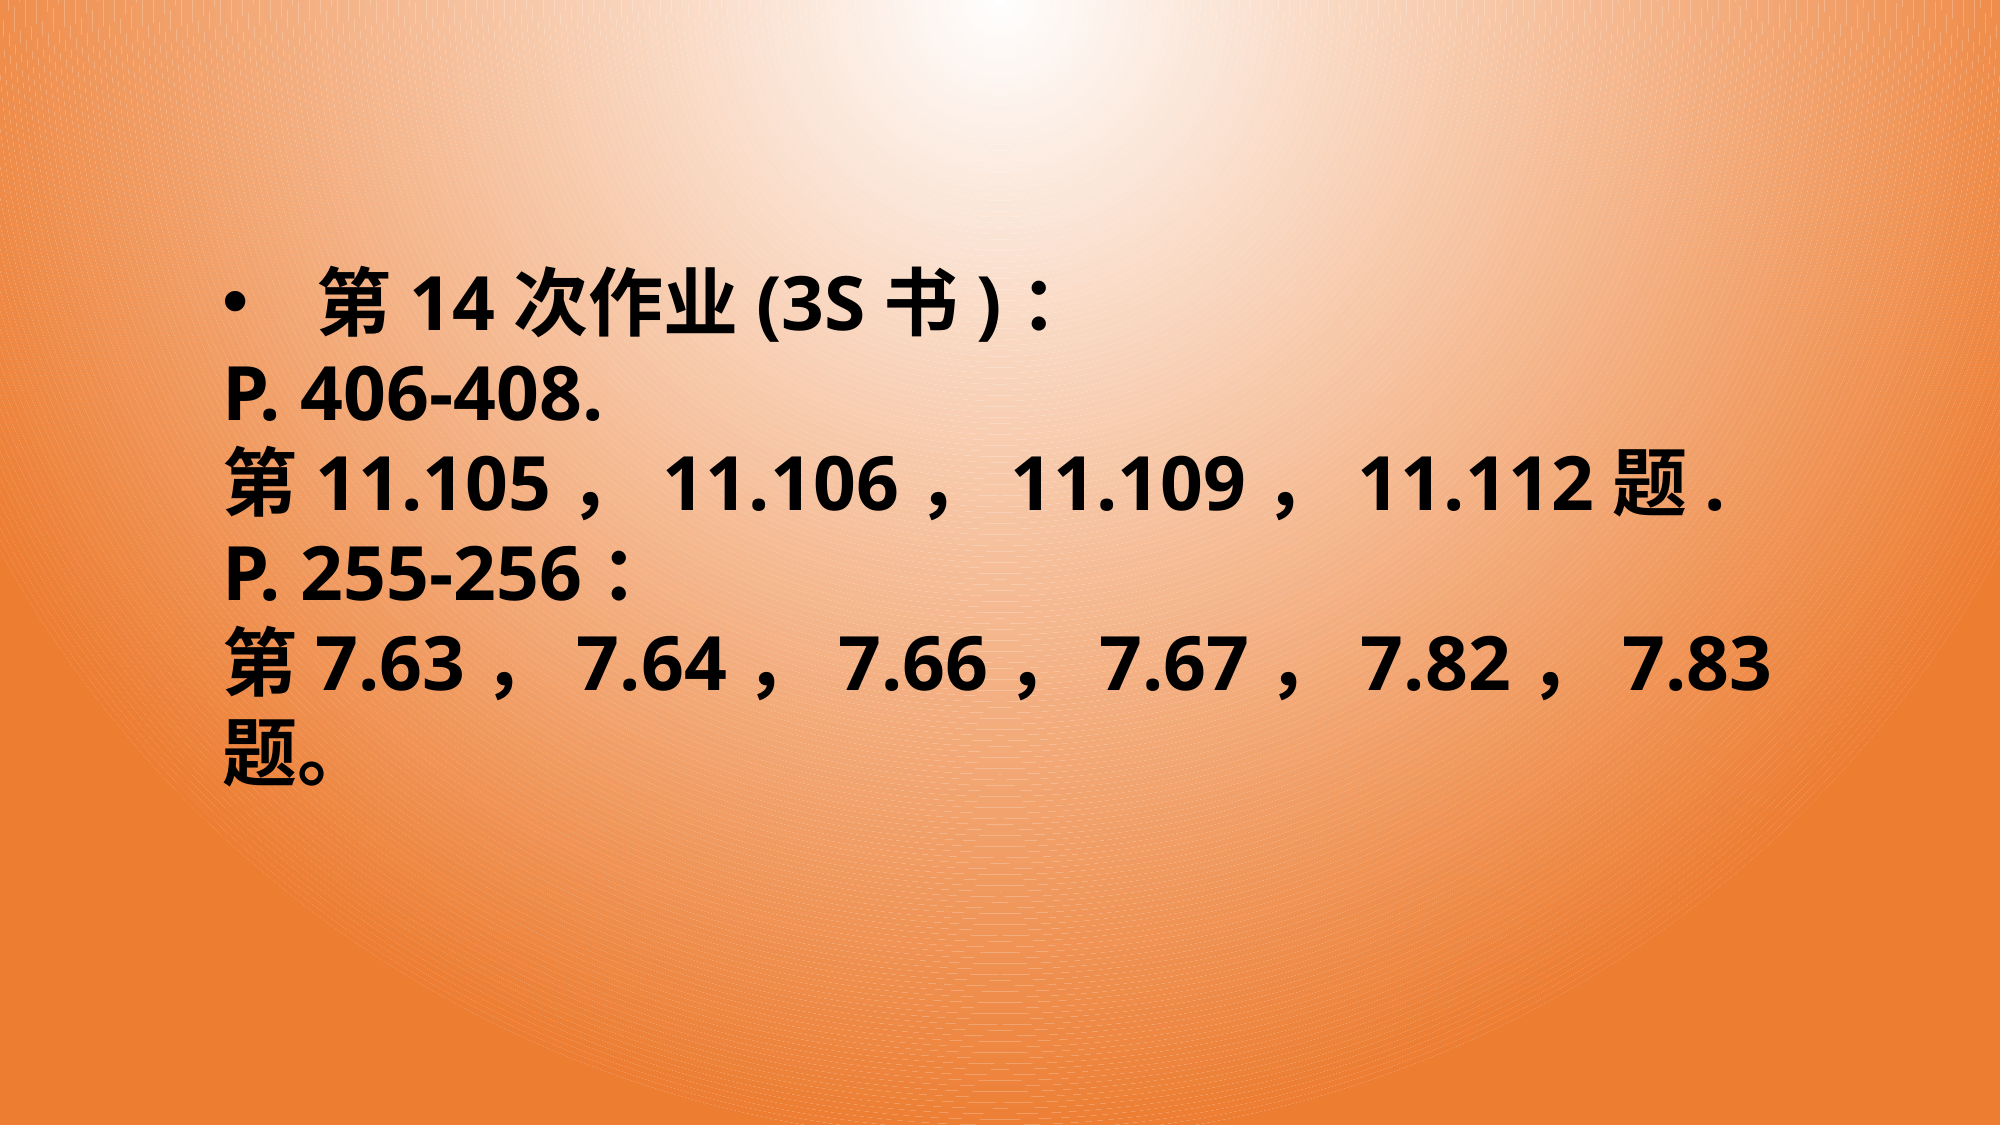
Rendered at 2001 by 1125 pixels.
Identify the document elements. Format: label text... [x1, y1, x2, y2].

text_box 第14次作业(3S书)： P. 406-408. 第11.105，11.106，11.109，11.112题. P. 255-256： 第7.63，7.64，7.66，7.67，7.82，7.83题。 [207, 248, 1793, 894]
